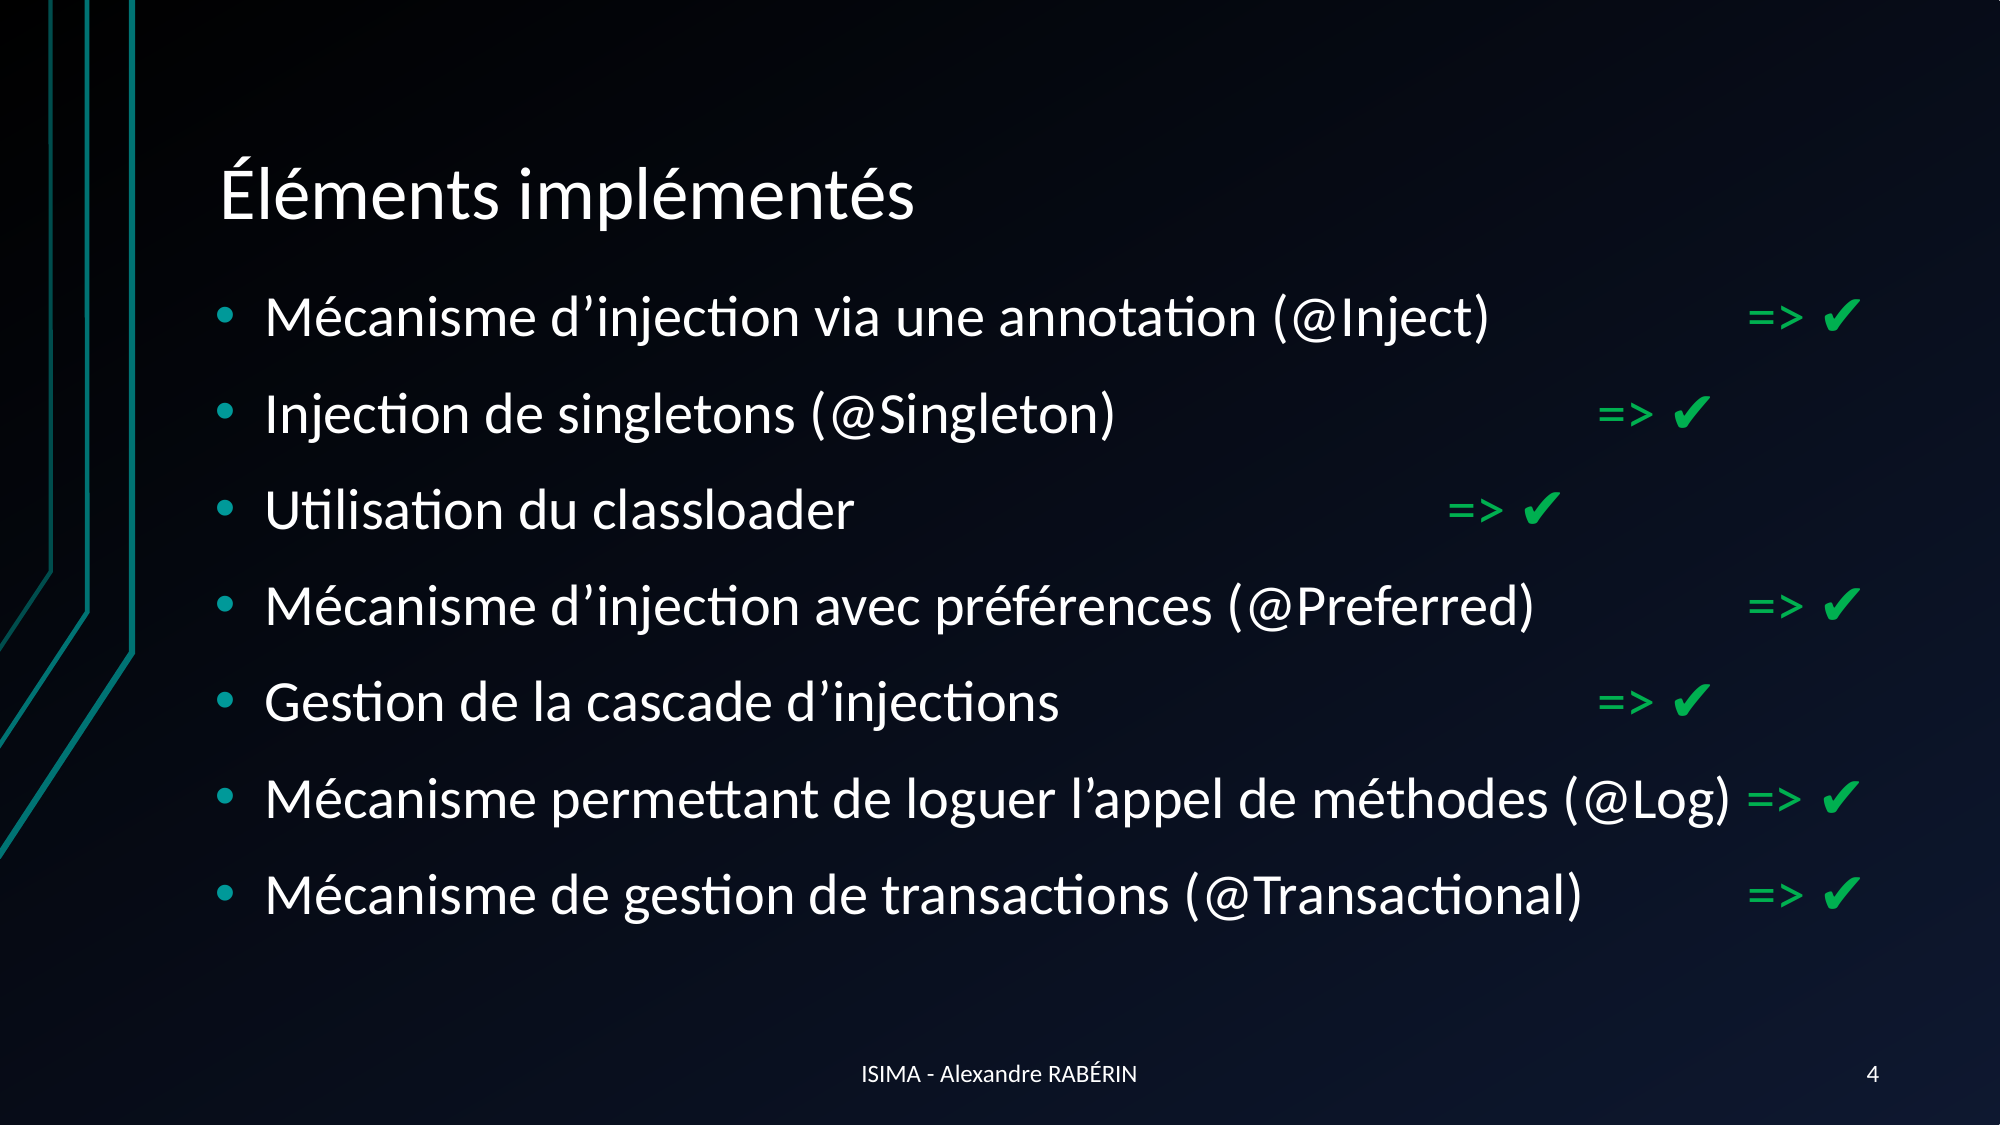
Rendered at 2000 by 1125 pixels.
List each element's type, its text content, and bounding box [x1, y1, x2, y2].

footer ISIMA - Alexandre RABÉRIN [566, 1042, 1433, 1103]
text_box Mécanisme d’injection via une annotation (@Inject) => ✔ Injection de singletons (@Singleton) => ✔ Utilisation du classloader => ✔ Mécanisme d’injection avec préférences (@Preferred) => ✔ Gestion de la cascade d’injections => ✔ Mécanisme permettant de loguer l’appel de méthodes (@Log) => ✔ Mécanisme de gestion de transactions (@Transactional) => ✔ [199, 279, 1900, 1012]
title Éléments implémentés [199, 45, 1900, 246]
slide_number 4 [1732, 1042, 1900, 1103]
